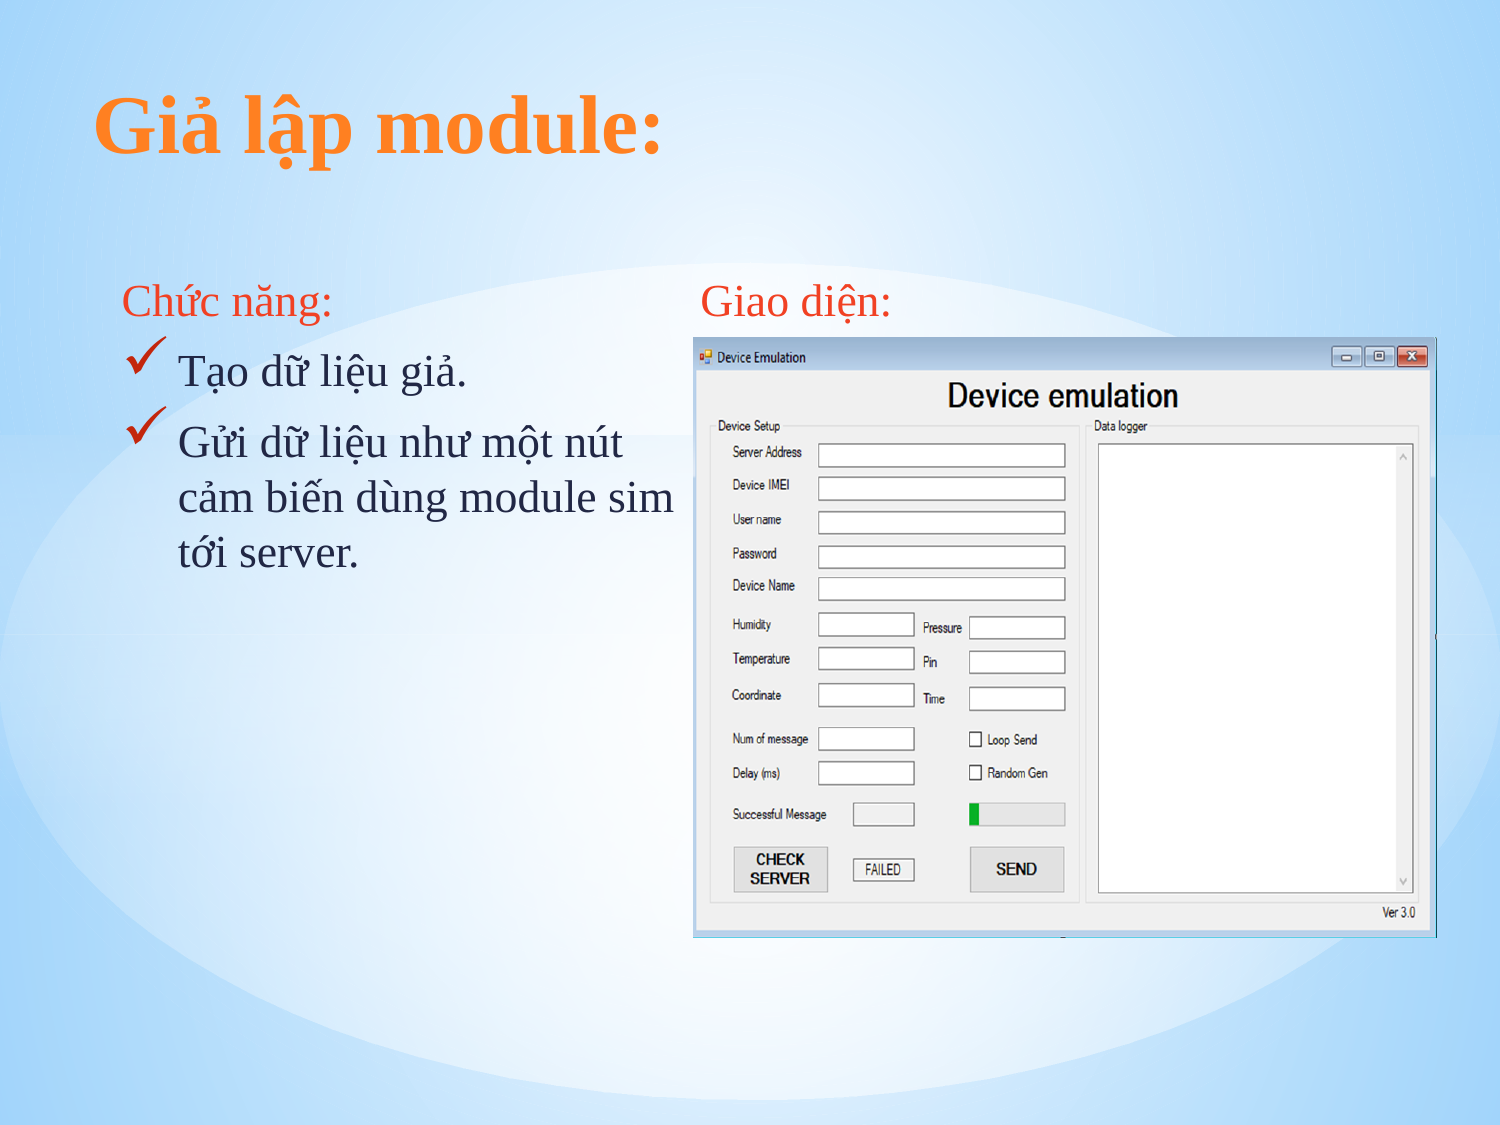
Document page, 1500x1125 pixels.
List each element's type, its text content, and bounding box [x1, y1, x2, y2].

text_box Giao diện: [685, 263, 1272, 838]
picture [692, 337, 1438, 938]
text_box Giả lập module: [78, 62, 682, 178]
text_box Chức năng: Tạo dữ liệu giả. Gửi dữ liệu như một nút cảm biến dùng module sim tới server. [106, 263, 685, 812]
